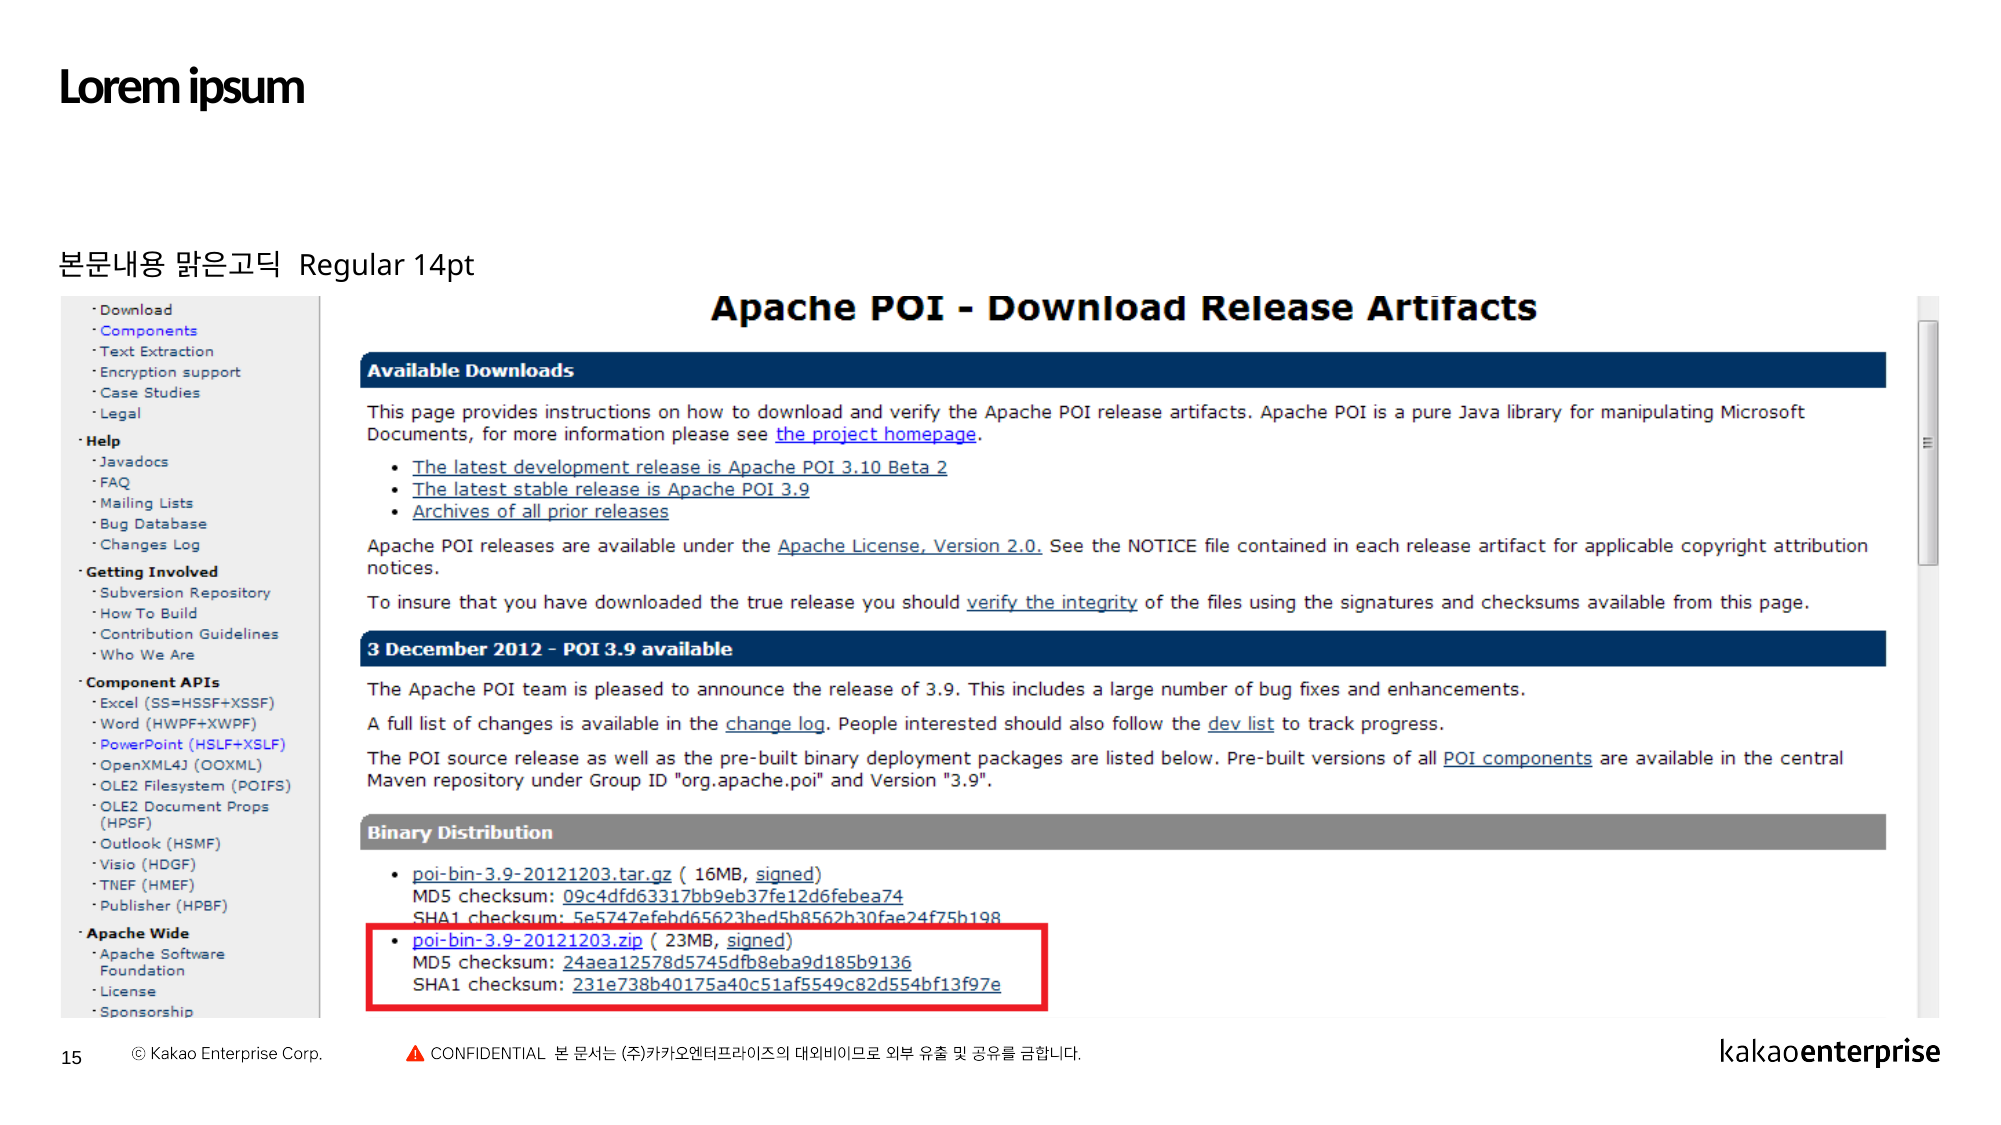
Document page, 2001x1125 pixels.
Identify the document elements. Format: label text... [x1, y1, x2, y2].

picture [60, 296, 1940, 1018]
picture [406, 1045, 1085, 1063]
picture [1721, 1037, 1940, 1068]
list 본문내용 맑은고딕 Regular 14pt [59, 236, 1890, 295]
list Lorem ipsum [59, 59, 1436, 158]
picture [131, 1045, 323, 1063]
